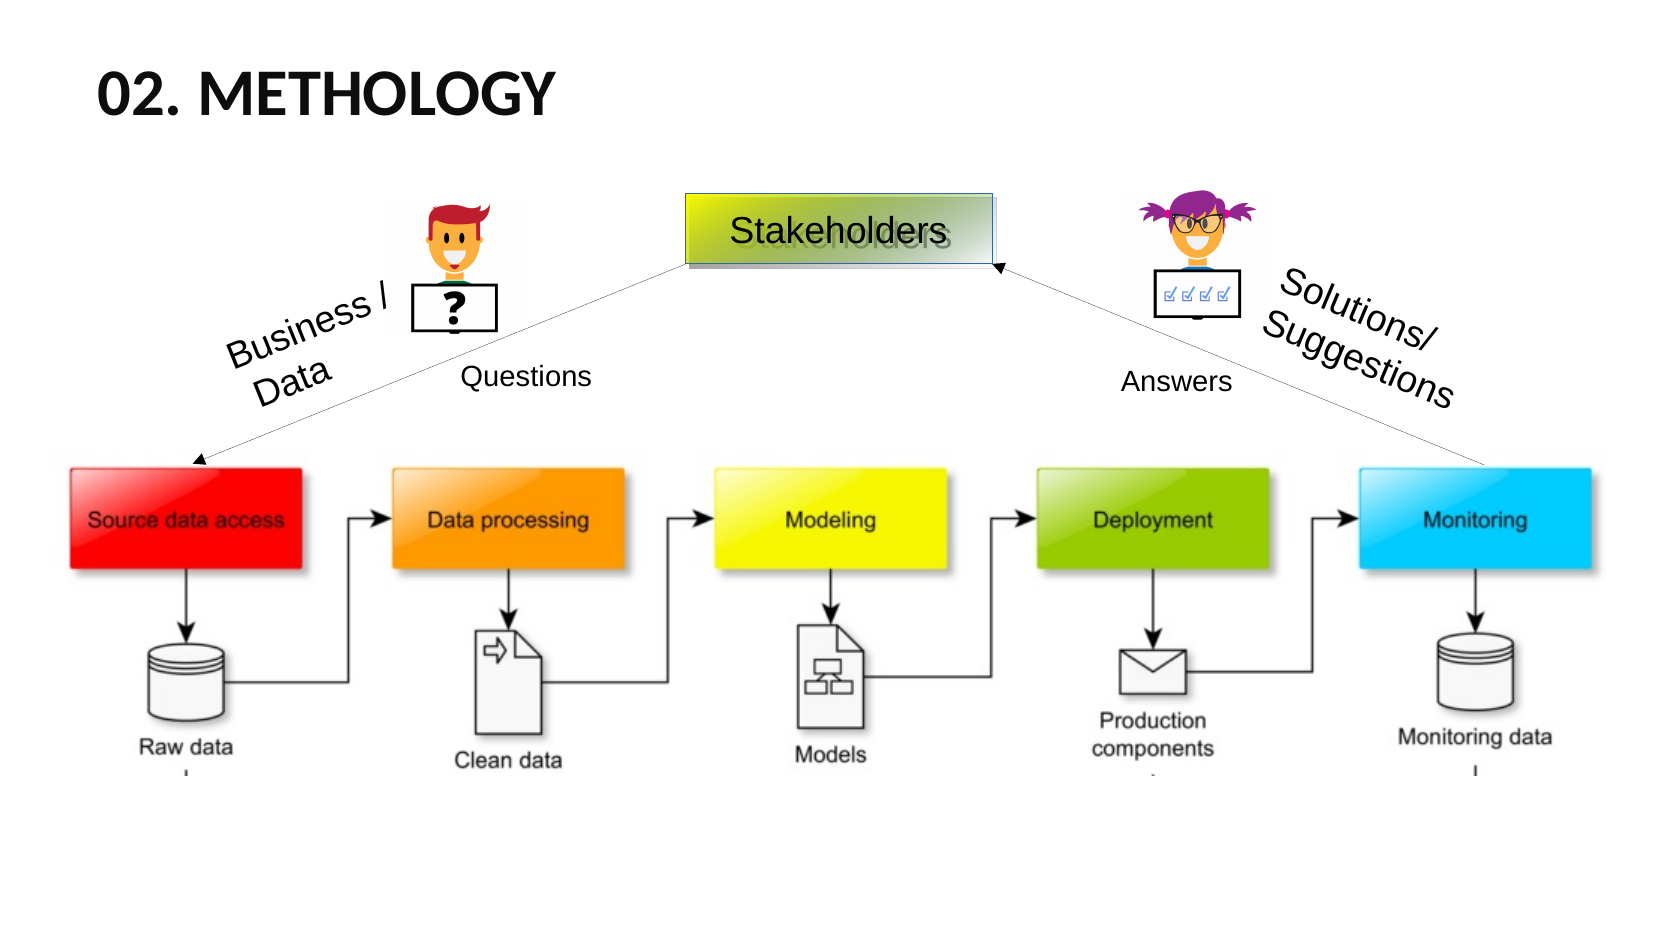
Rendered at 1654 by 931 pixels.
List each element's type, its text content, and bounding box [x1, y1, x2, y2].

picture [1125, 189, 1270, 321]
picture [46, 448, 1607, 776]
text_box Business / Data [202, 263, 466, 432]
text_box Answers [1106, 355, 1278, 403]
text_box 02. METHOLOGY [82, 50, 1571, 142]
picture [382, 203, 527, 334]
text_box Questions [445, 350, 641, 398]
text_box Solutions/ Suggestions [1240, 242, 1498, 431]
text_box Stakeholders [685, 193, 993, 264]
text_box [992, 262, 1120, 317]
